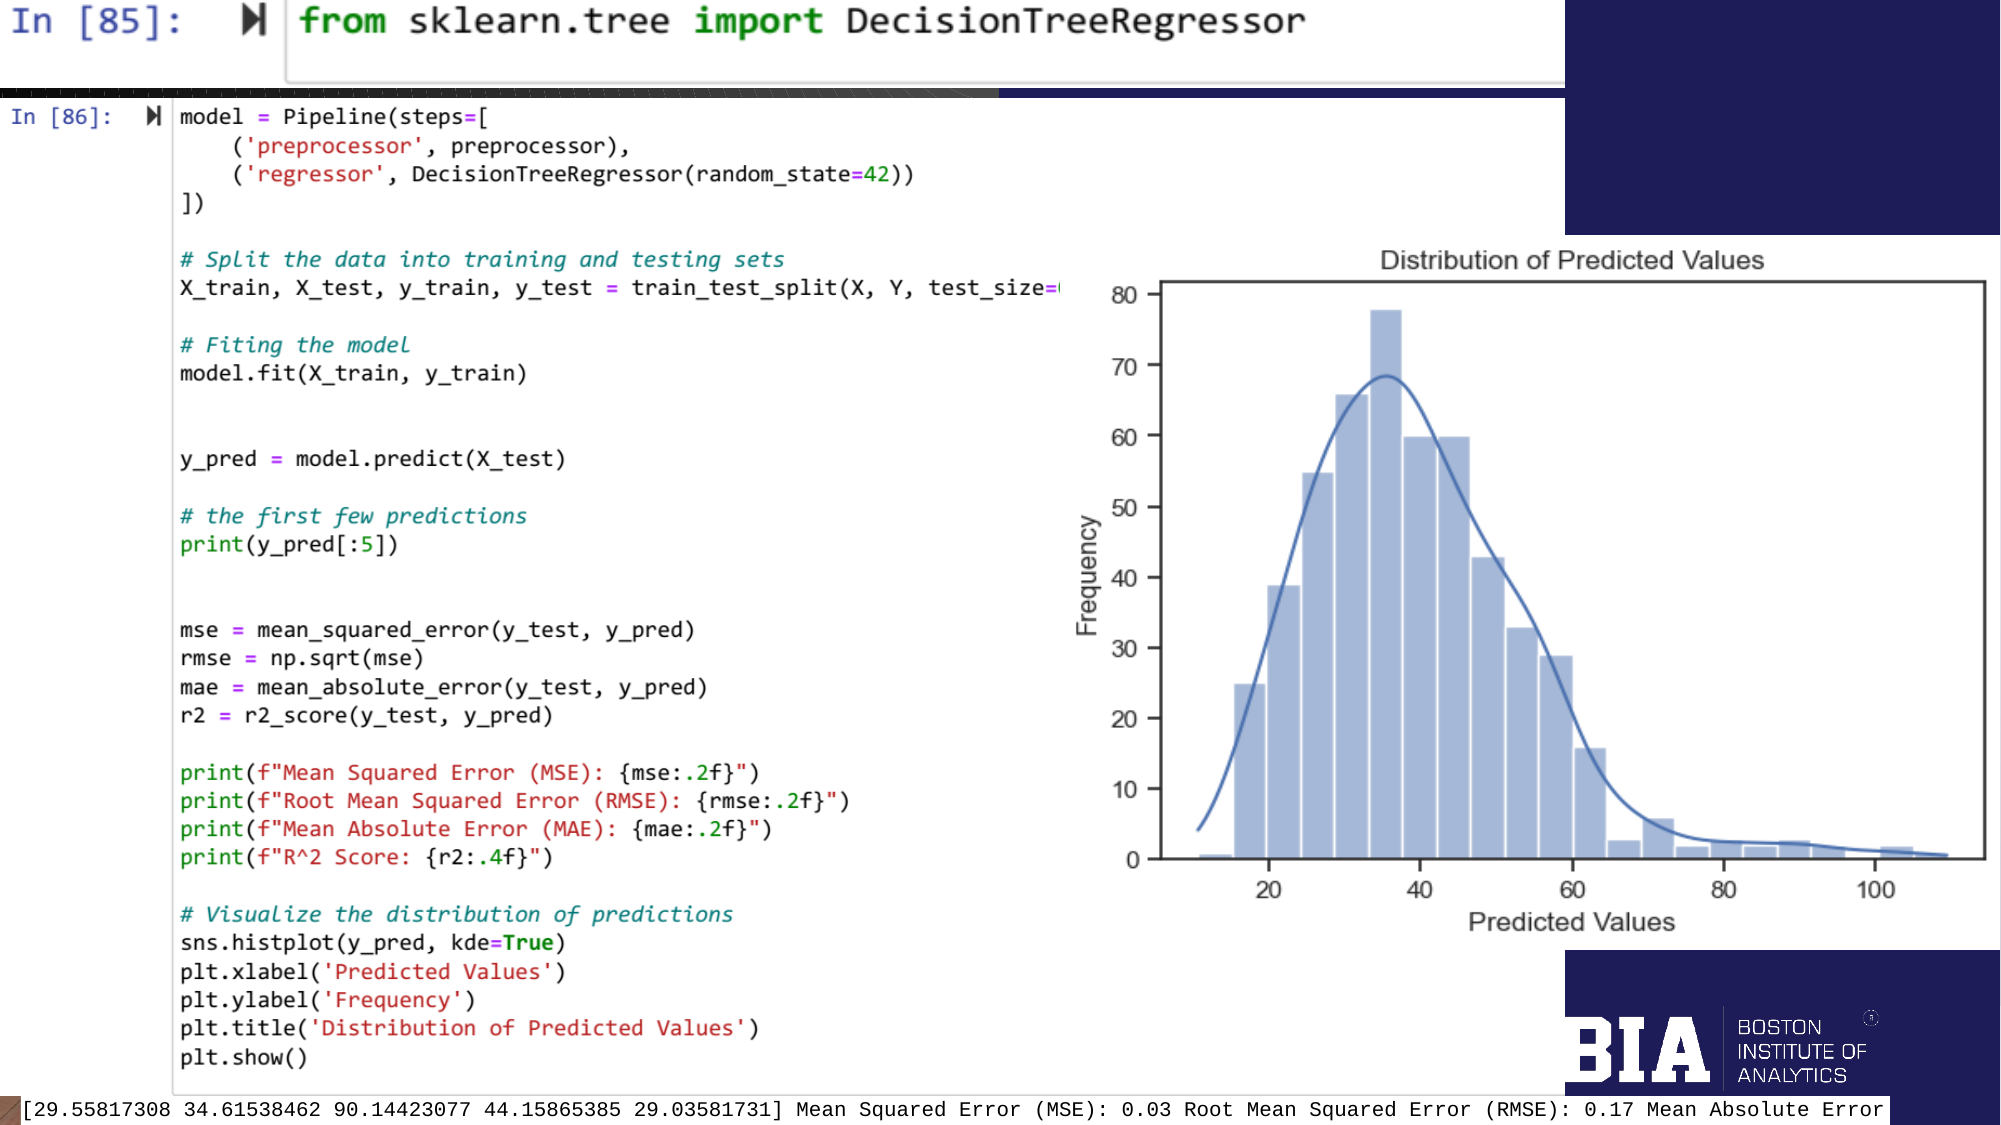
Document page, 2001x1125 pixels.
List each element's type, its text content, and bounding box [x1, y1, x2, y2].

picture [0, 98, 2000, 1125]
picture [0, 0, 1565, 88]
text_box [29.55817308 34.61538462 90.14423077 44.15865385 29.03581731] Mean Squared Error (MSE): 0.03 Root Mean Squared Error (RMSE): 0.17 Mean Absolute Error (MAE): 0.04 R^2 Score: 0.9999 [20, 1096, 1890, 1125]
